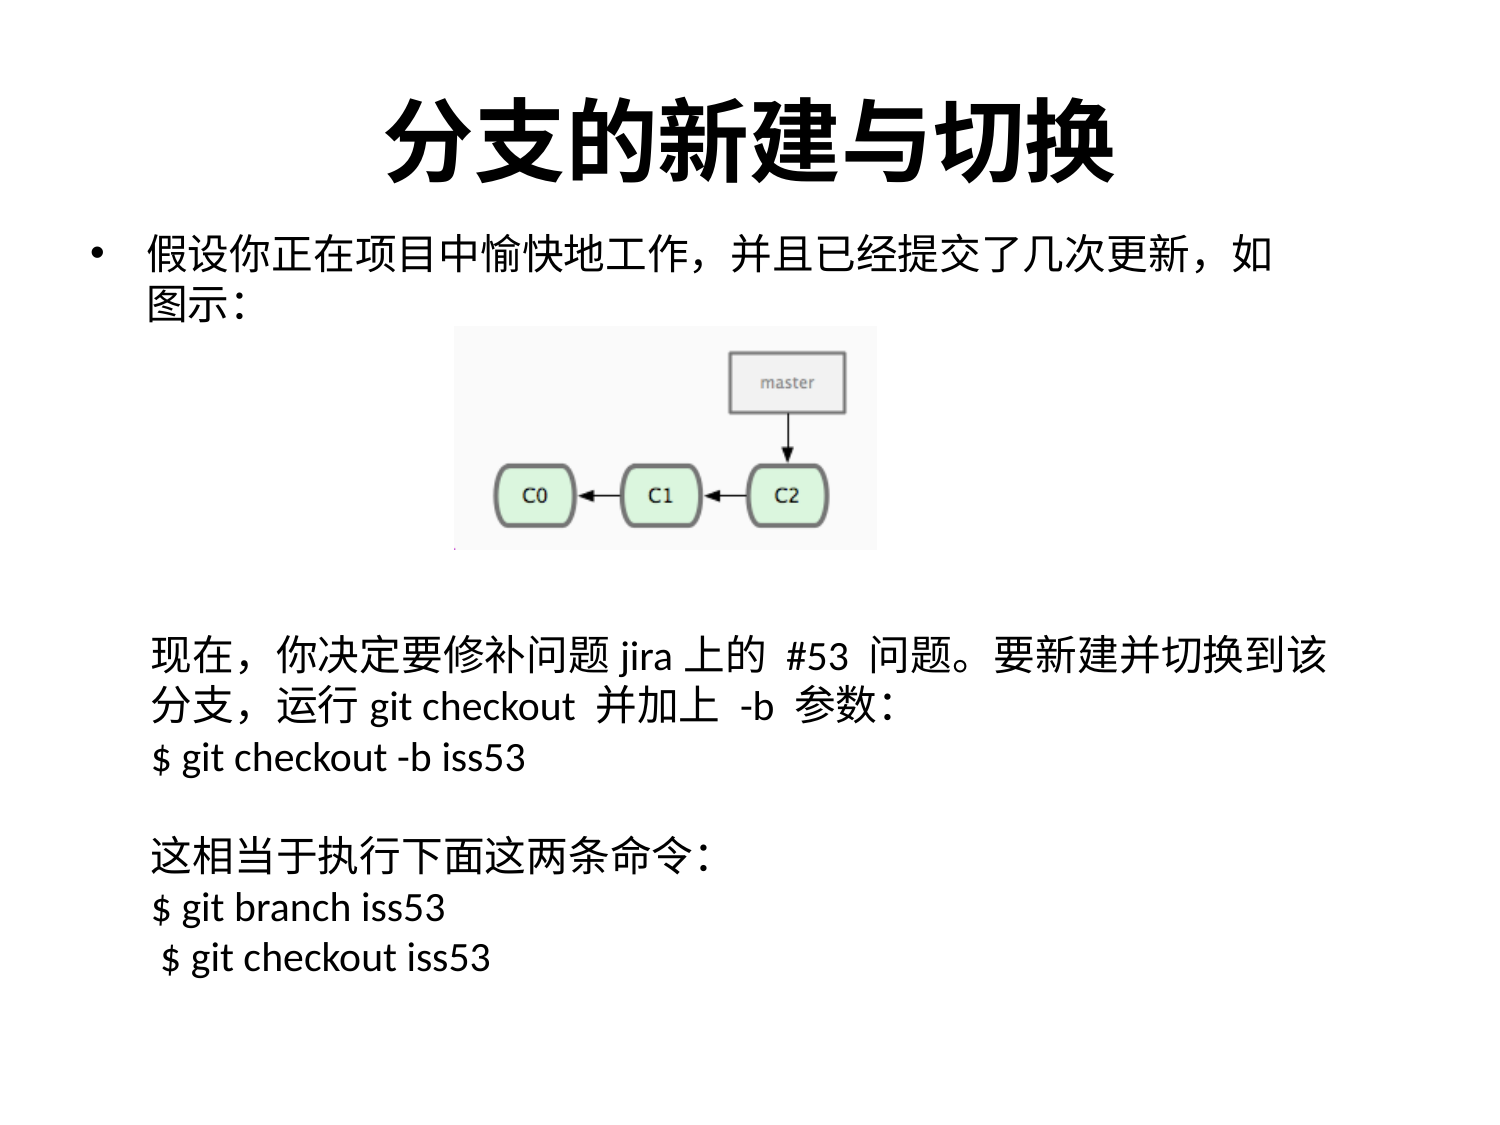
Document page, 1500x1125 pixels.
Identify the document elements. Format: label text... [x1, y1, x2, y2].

text_box 现在，你决定要修补问题jira上的 #53 问题。要新建并切换到该分支，运行git checkout 并加上 -b 参数： $ git checkout -b iss53 这相当于执行下面这两条命令： $ git branch iss53 $ git checkout iss53 [135, 621, 1378, 1000]
list 假设你正在项目中愉快地工作，并且已经提交了几次更新，如图示： [75, 219, 1317, 445]
title 分支的新建与切换 [75, 45, 1425, 233]
picture [454, 325, 877, 550]
